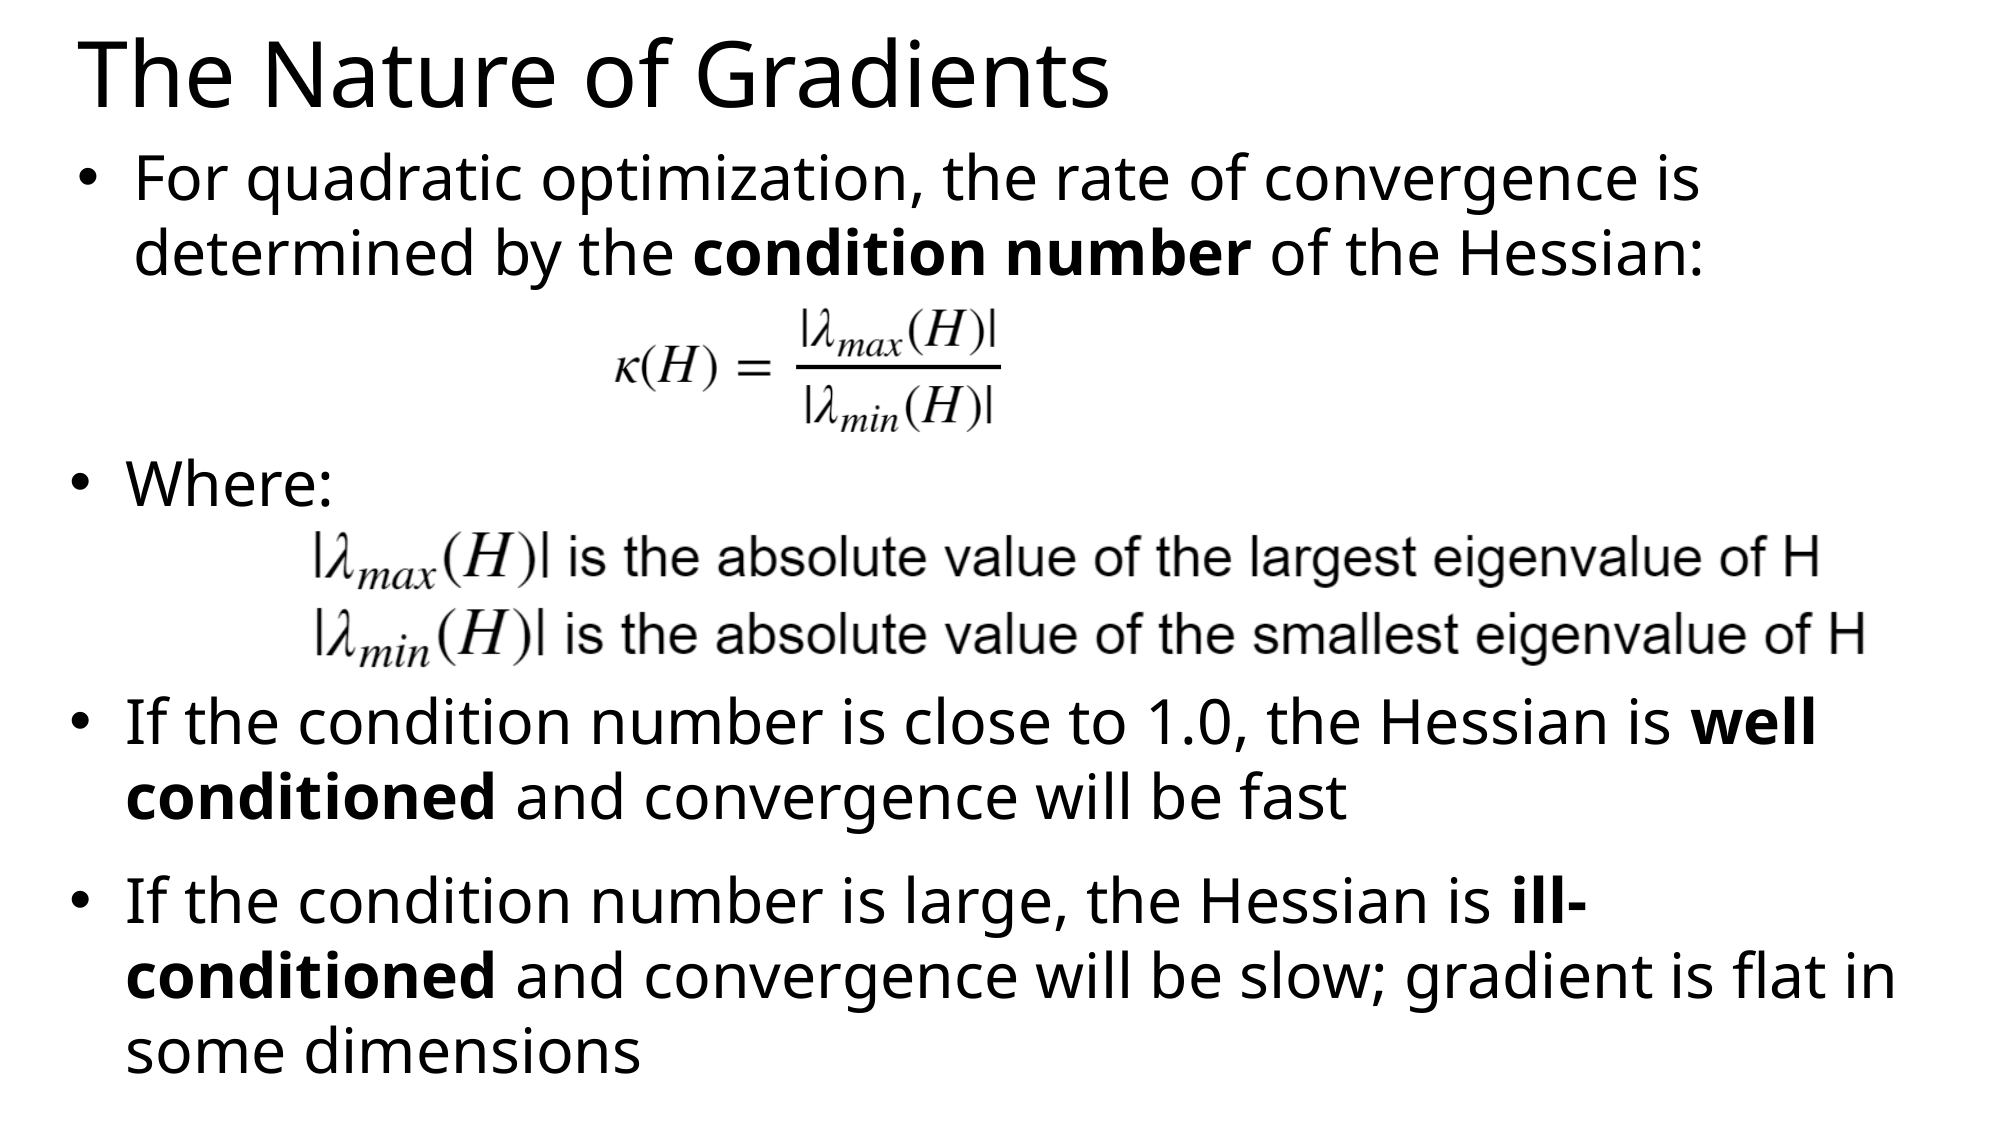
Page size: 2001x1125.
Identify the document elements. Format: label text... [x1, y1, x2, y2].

list For quadratic optimization, the rate of convergence is determined by the condition number of the Hessian: [62, 130, 1953, 242]
picture [606, 299, 1019, 434]
text_box If the condition number is close to 1.0, the Hessian is well conditioned and convergence will be fast If the condition number is large, the Hessian is ill-conditioned and convergence will be slow; gradient is flat in some dimensions [54, 675, 1946, 786]
picture [303, 521, 1820, 598]
text_box Where: [54, 436, 1946, 548]
title The Nature of Gradients [62, 29, 1953, 130]
picture [303, 599, 1871, 679]
